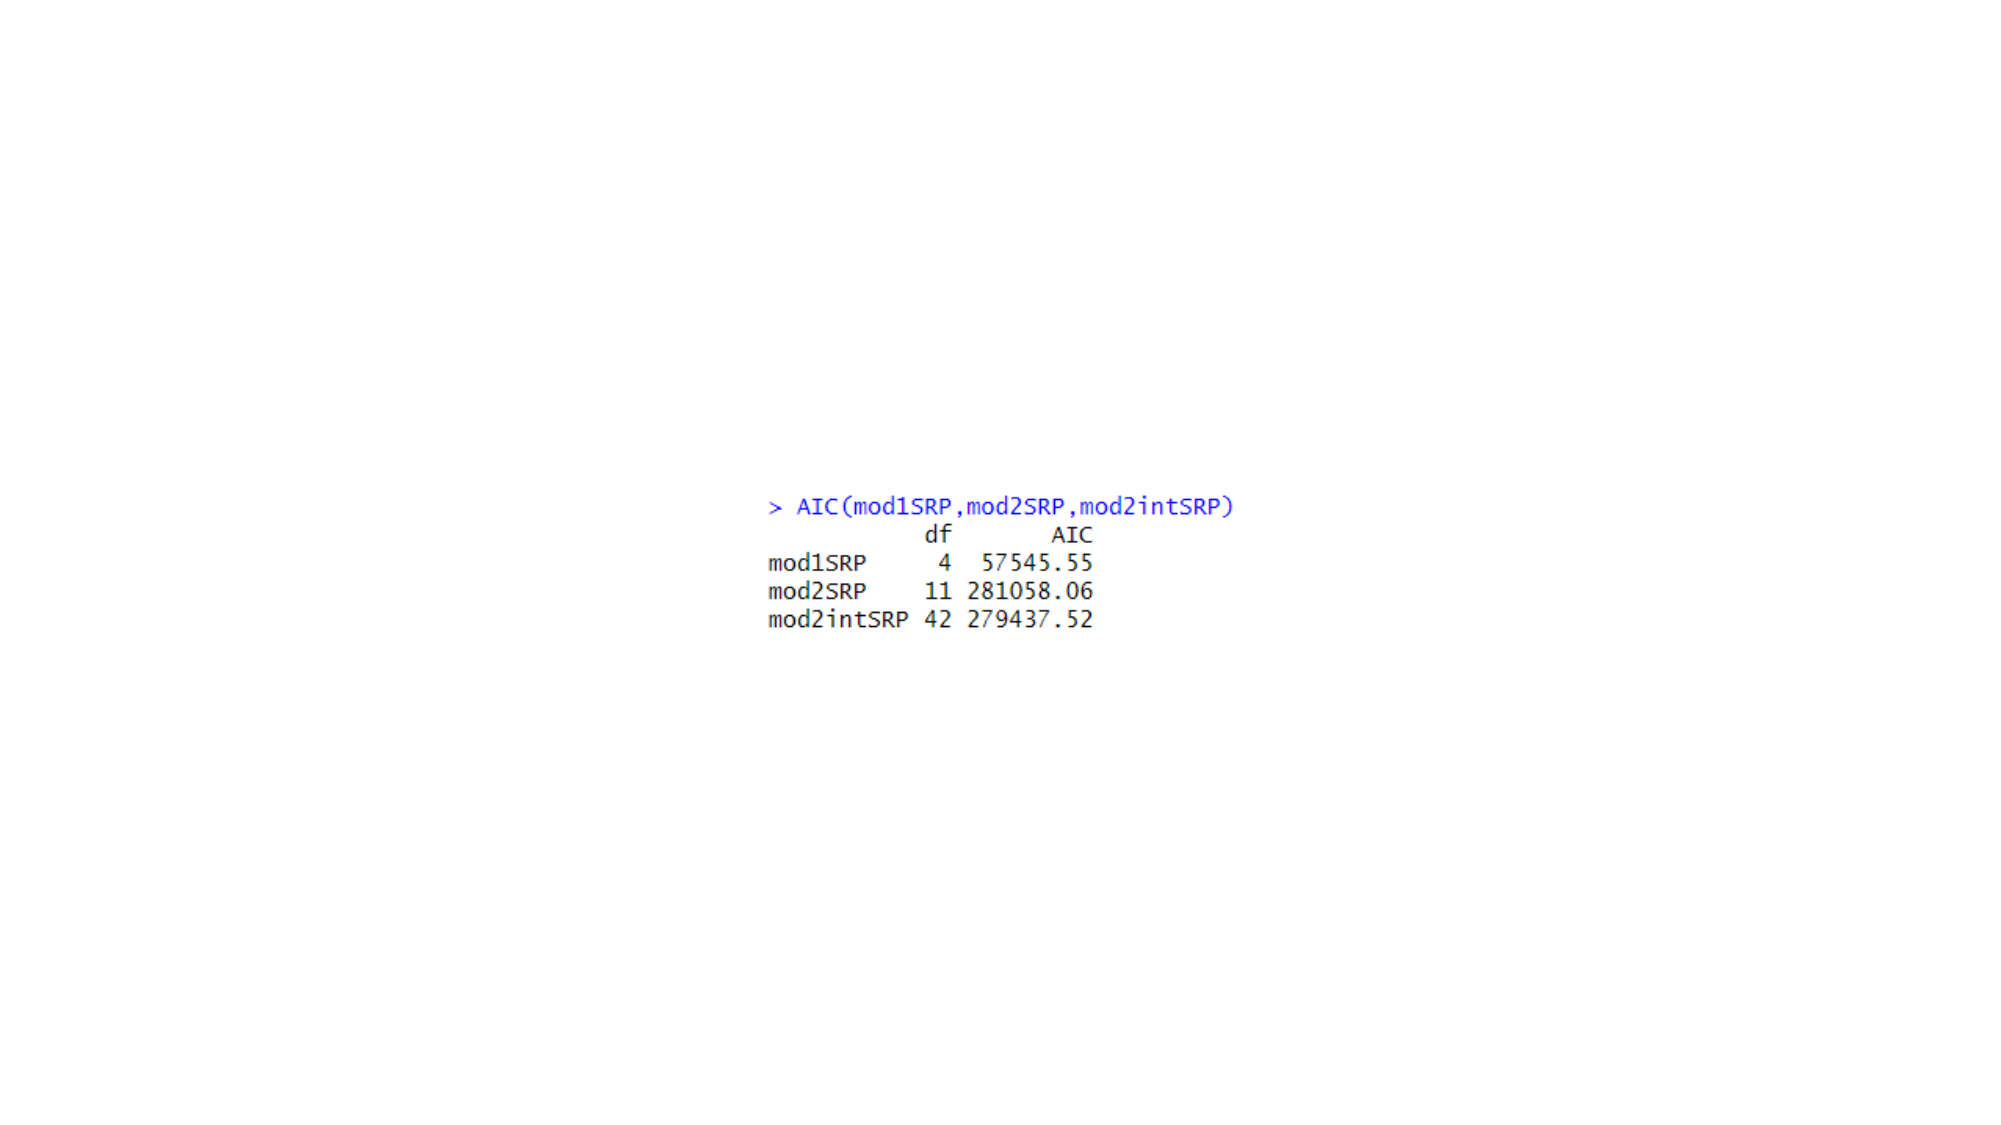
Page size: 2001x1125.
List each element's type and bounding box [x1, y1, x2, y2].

picture [758, 487, 1242, 638]
